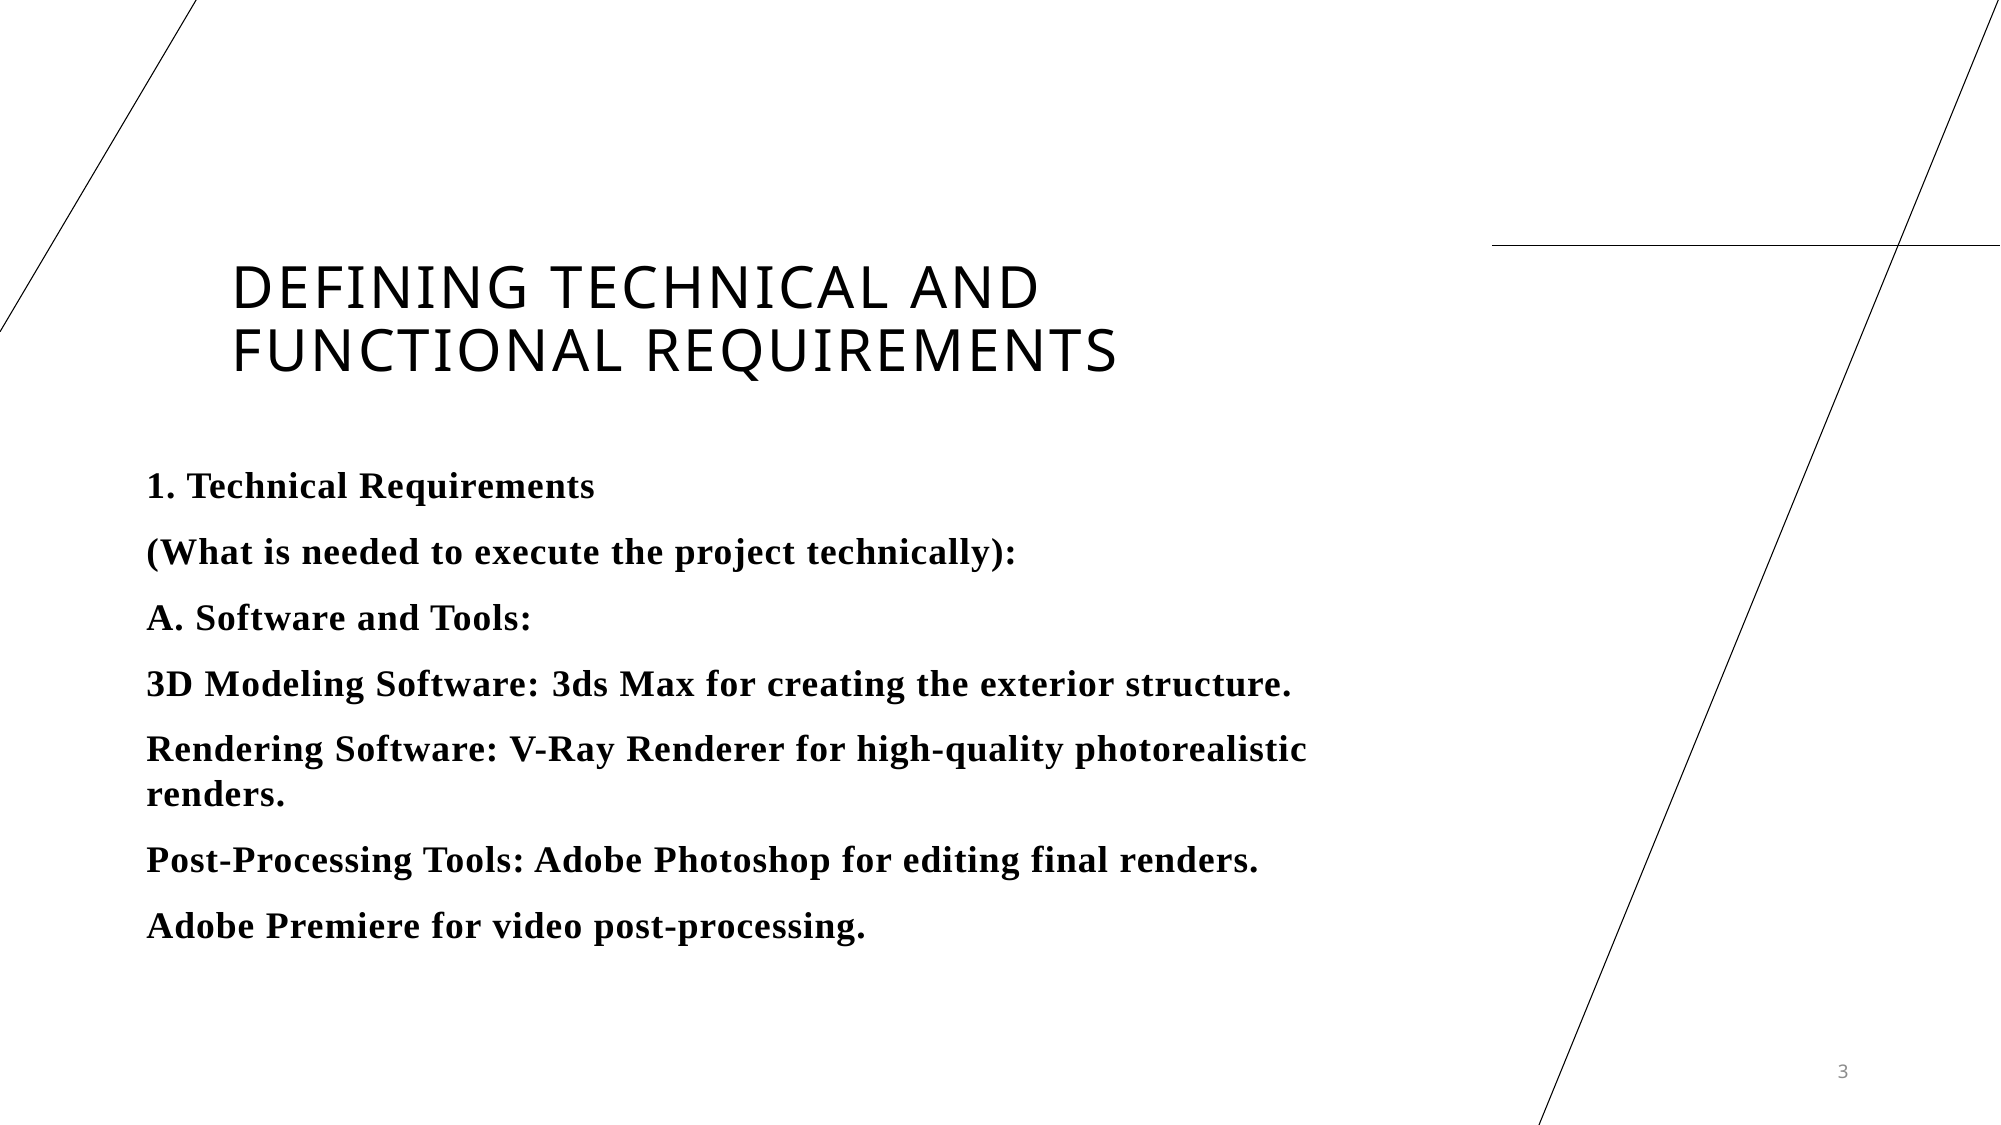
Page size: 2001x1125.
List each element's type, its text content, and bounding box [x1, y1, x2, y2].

slide_number 3 [1701, 1042, 1864, 1103]
list 1. Technical Requirements (What is needed to execute the project technically): A. Software and Tools: 3D Modeling Software: 3ds Max for creating the exterior structure. Rendering Software: V-Ray Renderer for high-quality photorealistic renders. Post-Processing Tools: Adobe Photoshop for editing final renders. Adobe Premiere for video post-processing. [131, 453, 1439, 1013]
title Defining Technical and Functional Requirements [216, 43, 1413, 392]
